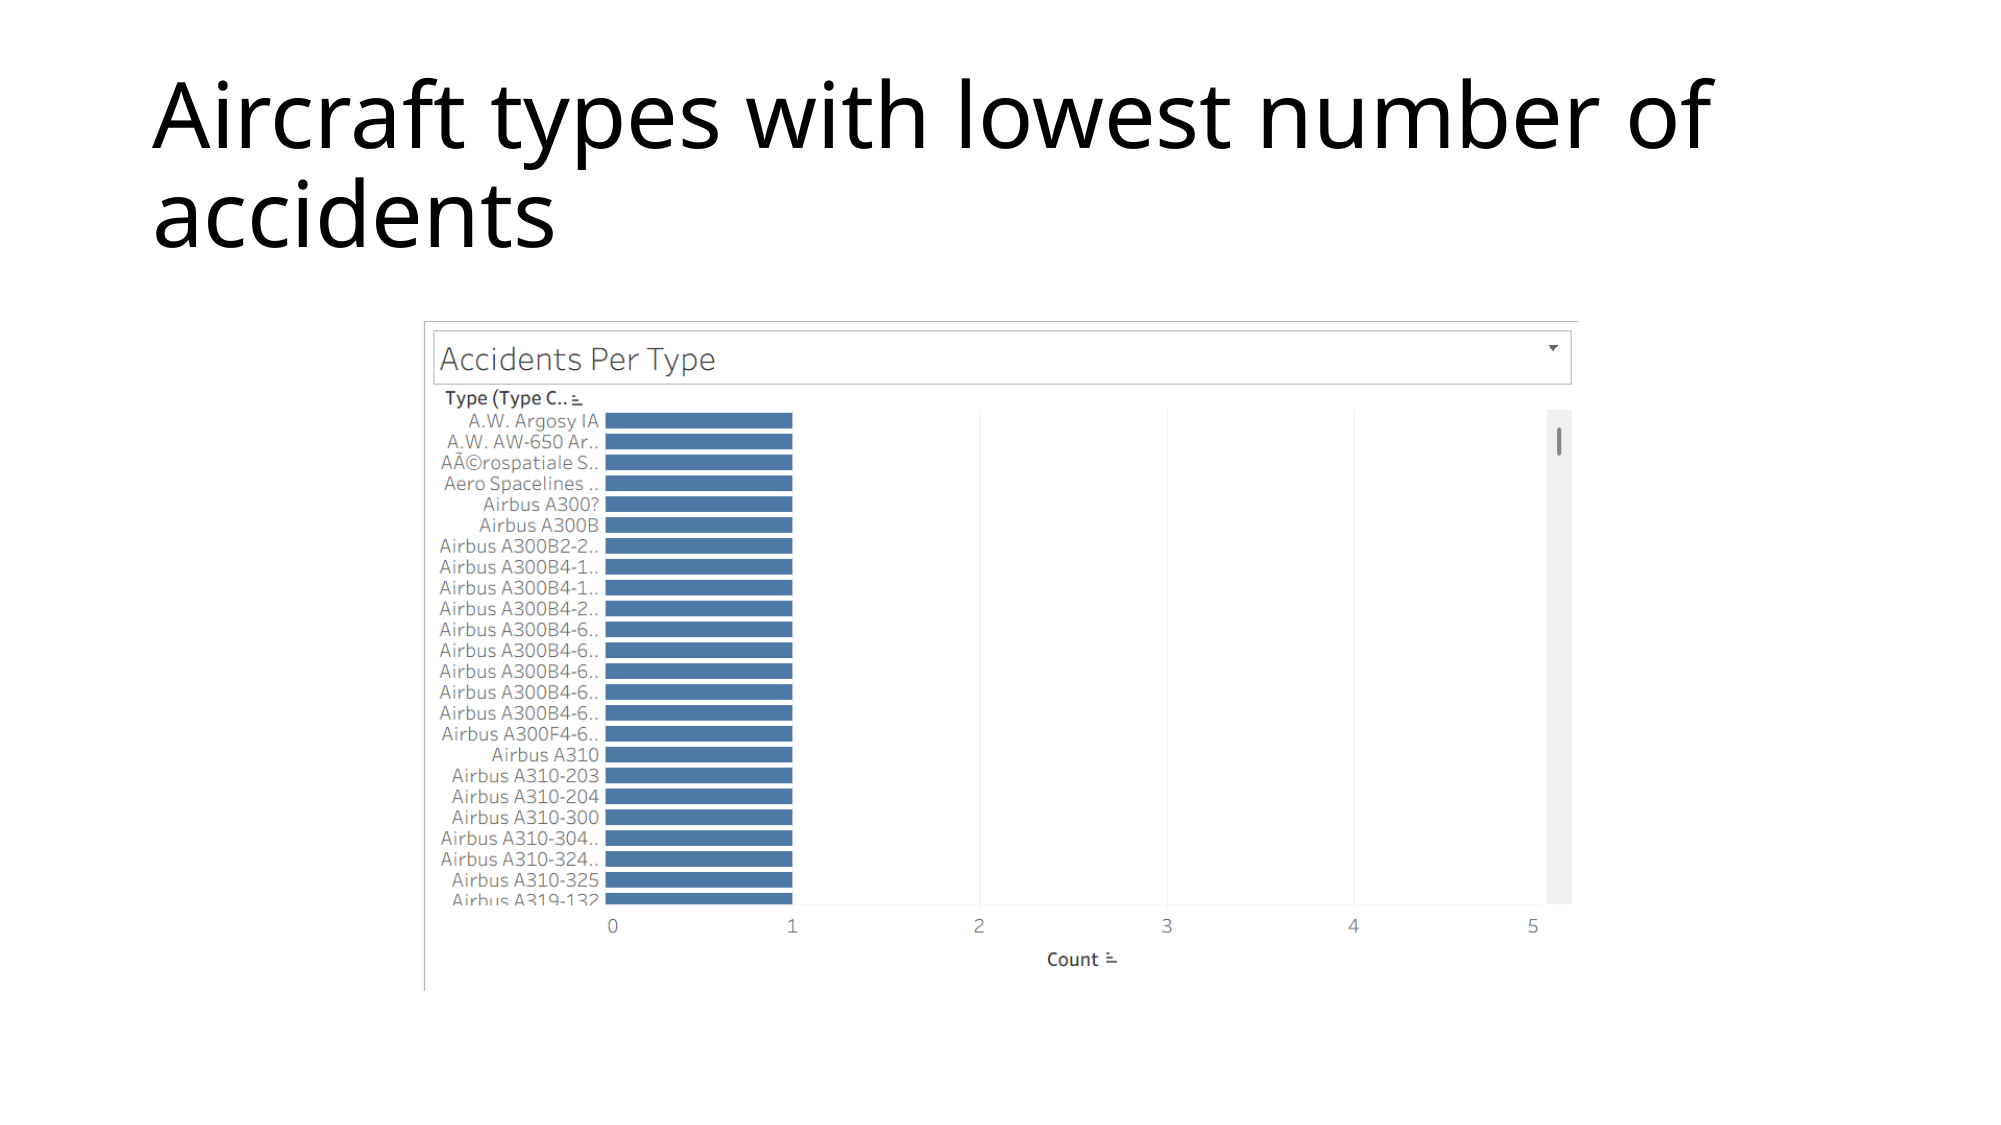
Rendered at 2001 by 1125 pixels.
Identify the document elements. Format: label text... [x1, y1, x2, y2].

title Aircraft types with lowest number of accidents [137, 59, 1863, 278]
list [422, 321, 1578, 991]
